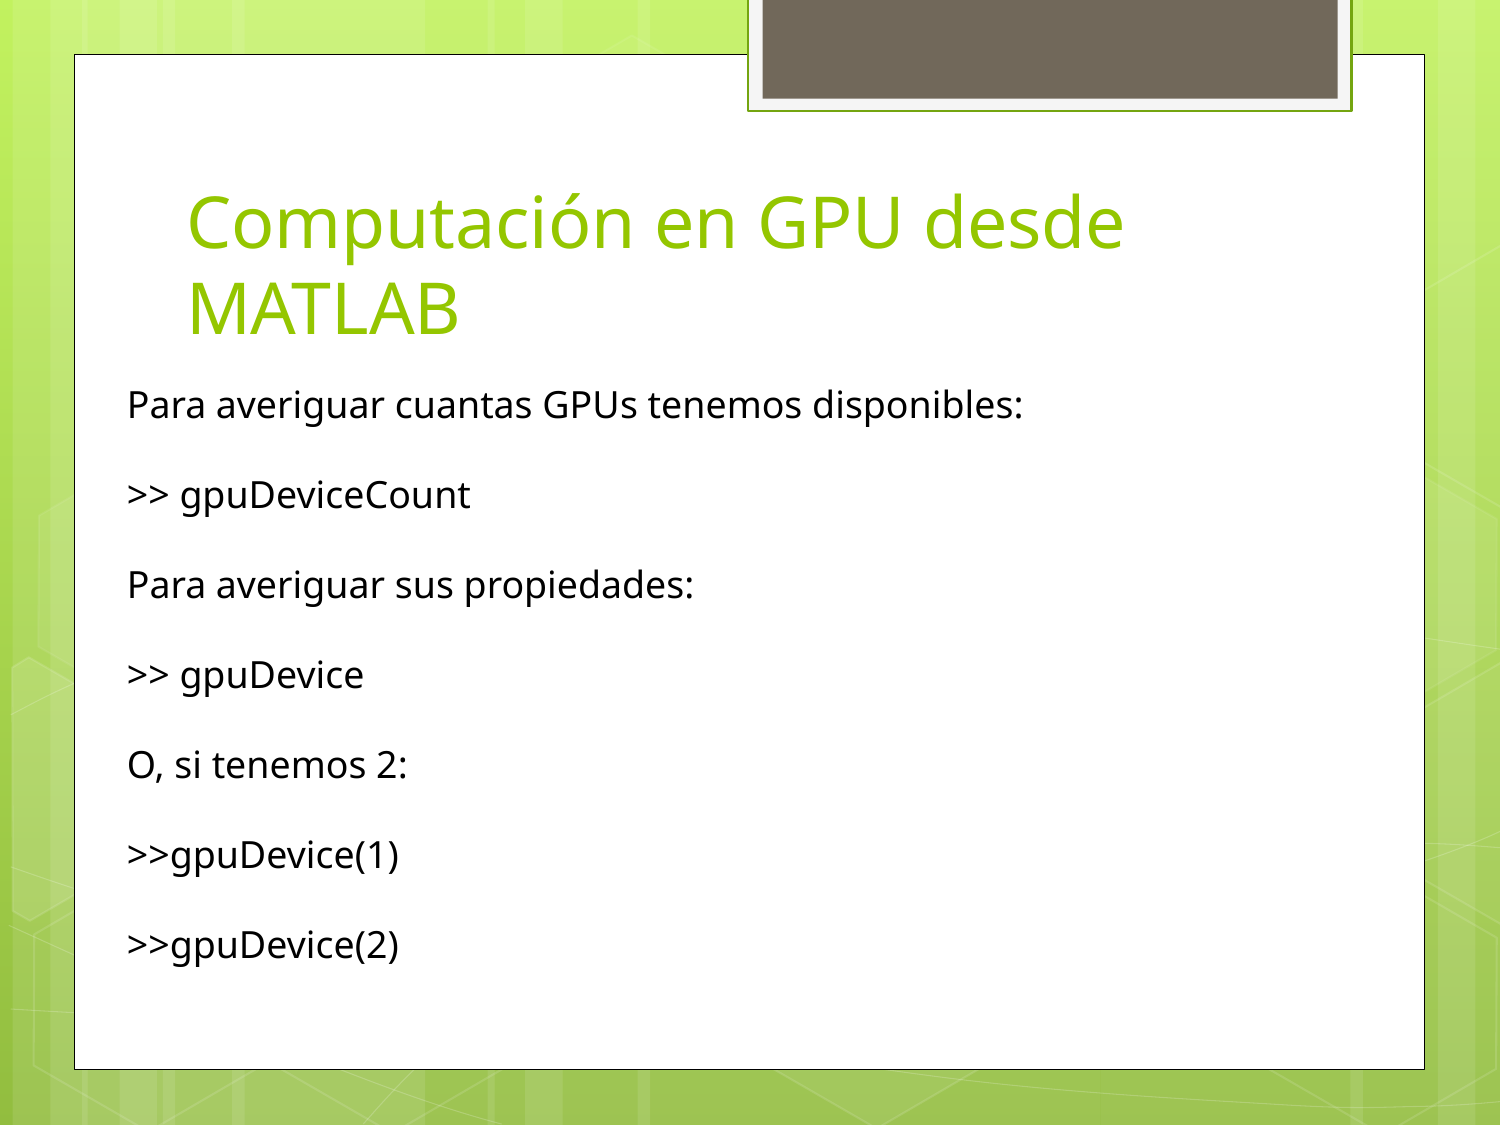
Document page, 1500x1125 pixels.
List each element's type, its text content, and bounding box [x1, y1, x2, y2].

text_box Para averiguar cuantas GPUs tenemos disponibles: >> gpuDeviceCount Para averiguar sus propiedades: >> gpuDevice O, si tenemos 2: >>gpuDevice(1) >>gpuDevice(2) [112, 373, 1412, 974]
title Computación en GPU desde MATLAB [171, 168, 1324, 357]
